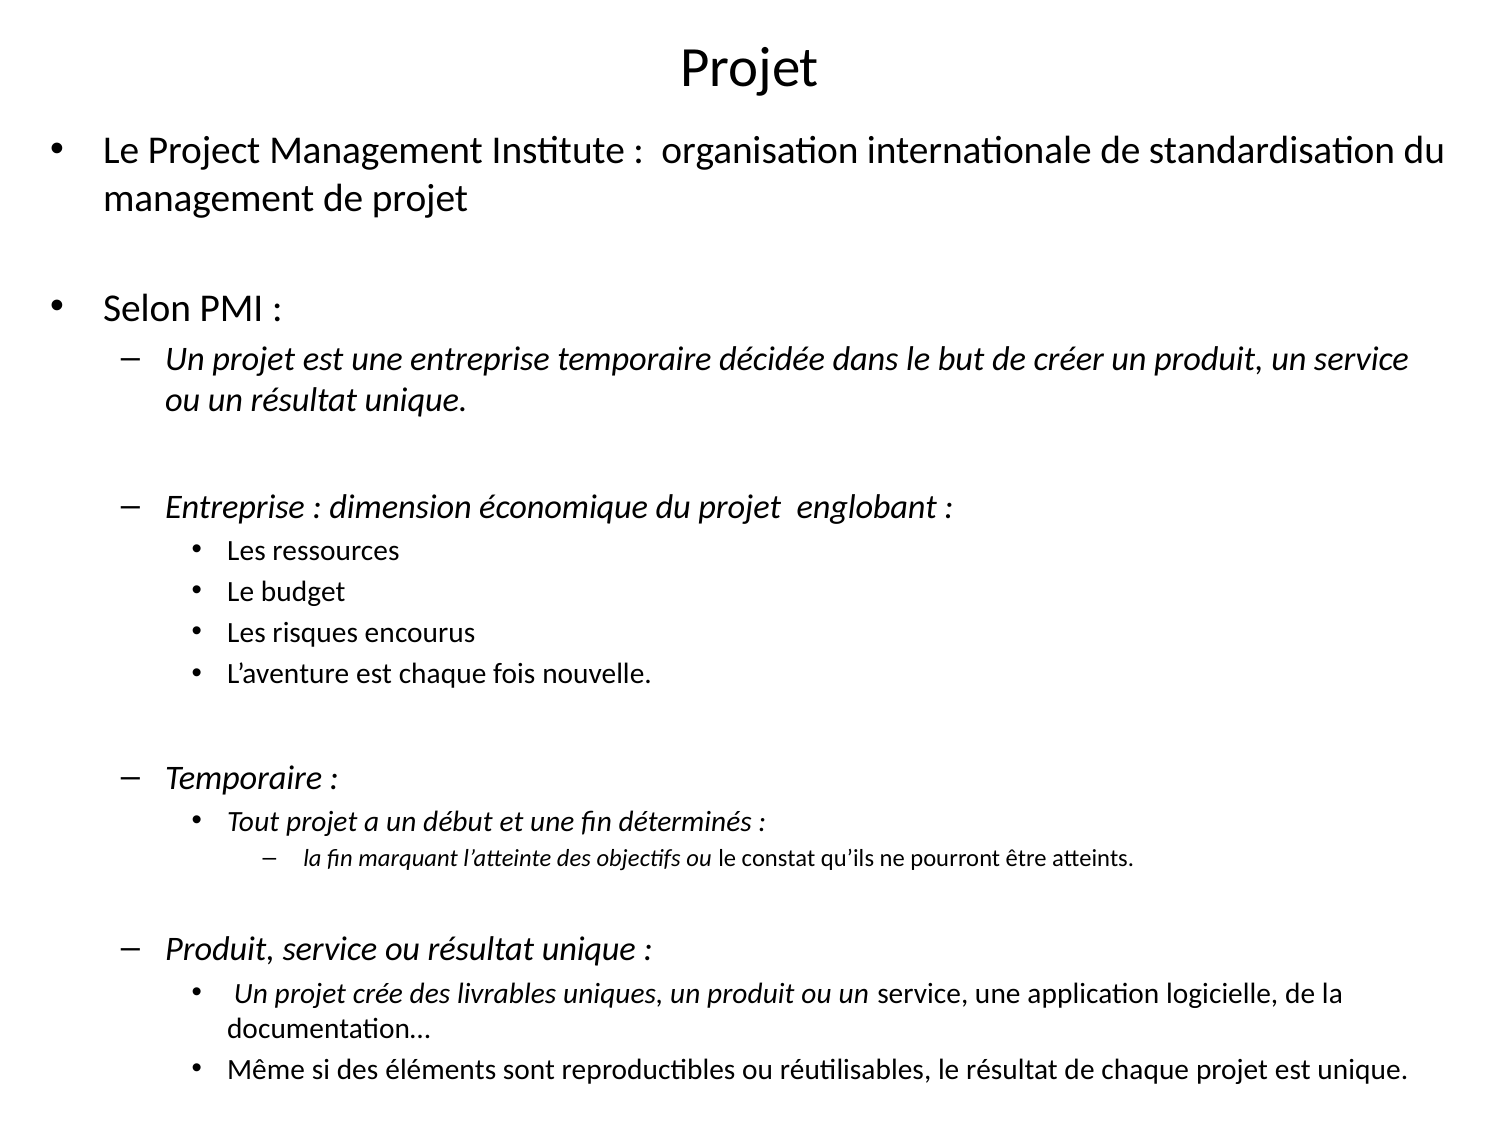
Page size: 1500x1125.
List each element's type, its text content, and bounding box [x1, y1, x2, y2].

list Le Project Management Institute : organisation internationale de standardisation du management de projet Selon PMI : Un projet est une entreprise temporaire décidée dans le but de créer un produit, un service ou un résultat unique. Entreprise : dimension économique du projet englobant : Les ressources Le budget Les risques encourus L’aventure est chaque fois nouvelle. Temporaire : Tout projet a un début et une fin déterminés : la fin marquant l’atteinte des objectifs ou le constat qu’ils ne pourront être atteints. Produit, service ou résultat unique : Un projet crée des livrables uniques, un produit ou un service, une application logicielle, de la documentation… Même si des éléments sont reproductibles ou réutilisables, le résultat de chaque projet est unique. [35, 117, 1465, 1102]
title Projet [35, 21, 1465, 106]
